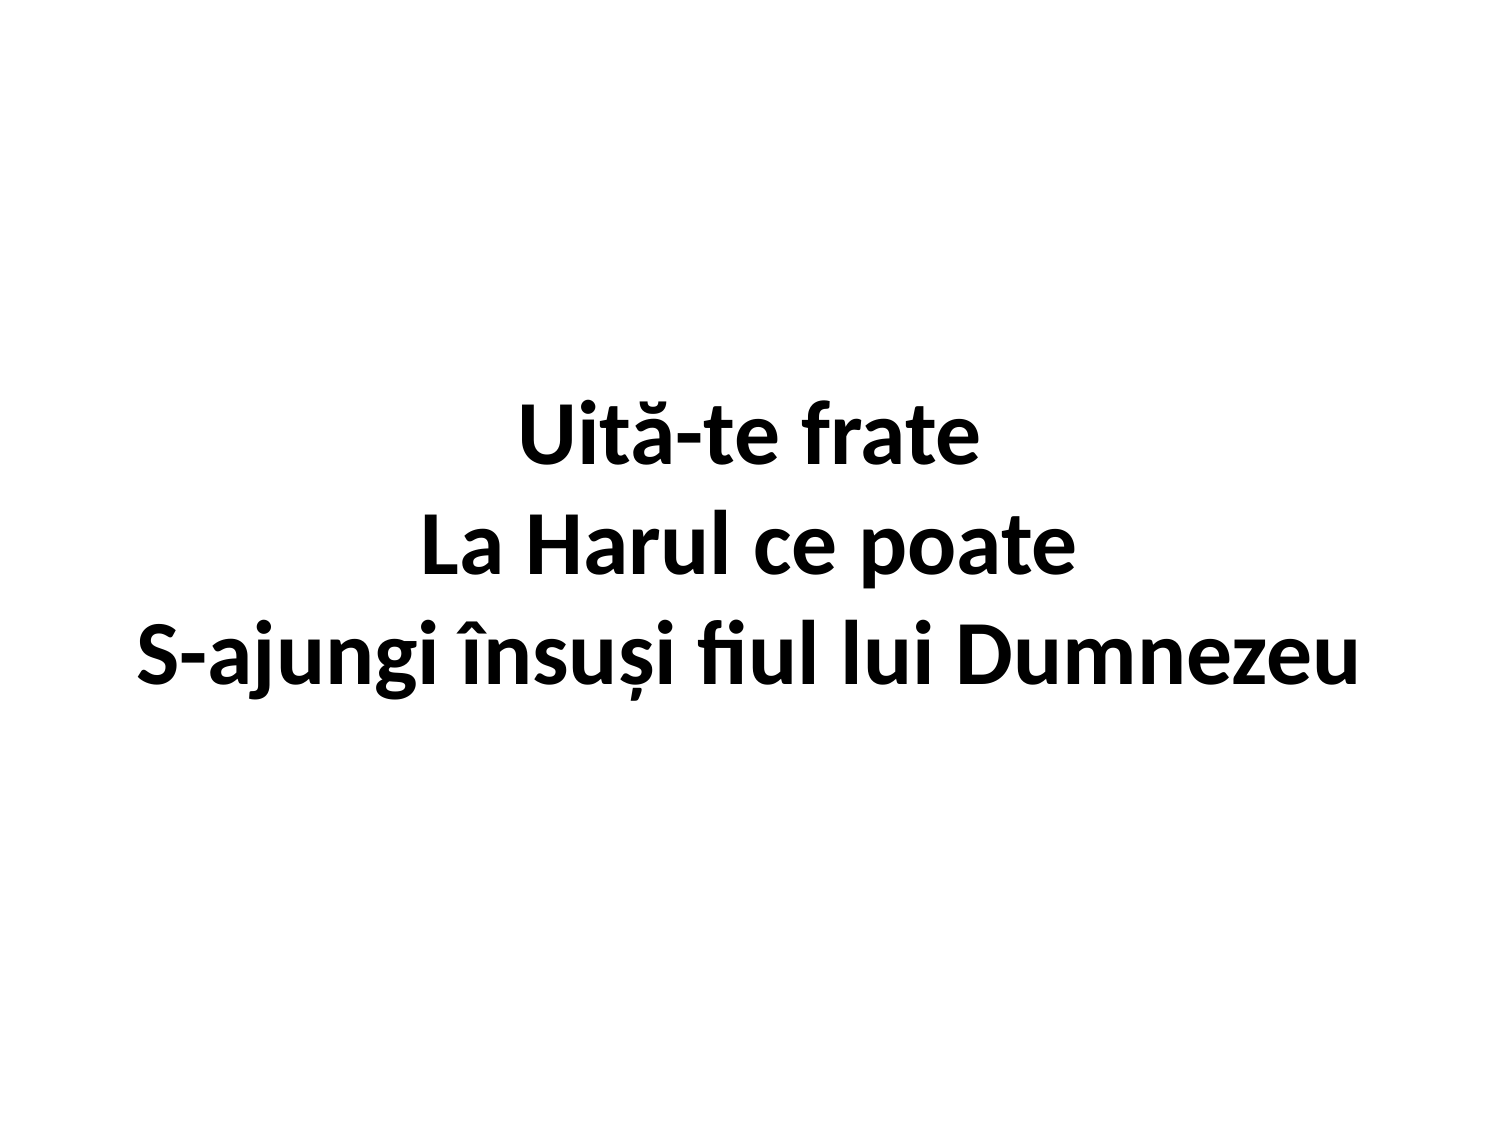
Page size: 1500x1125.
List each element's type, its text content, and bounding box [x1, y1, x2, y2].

title Uită-te frate La Harul ce poate S-ajungi însuși fiul lui Dumnezeu [75, 45, 1425, 1032]
